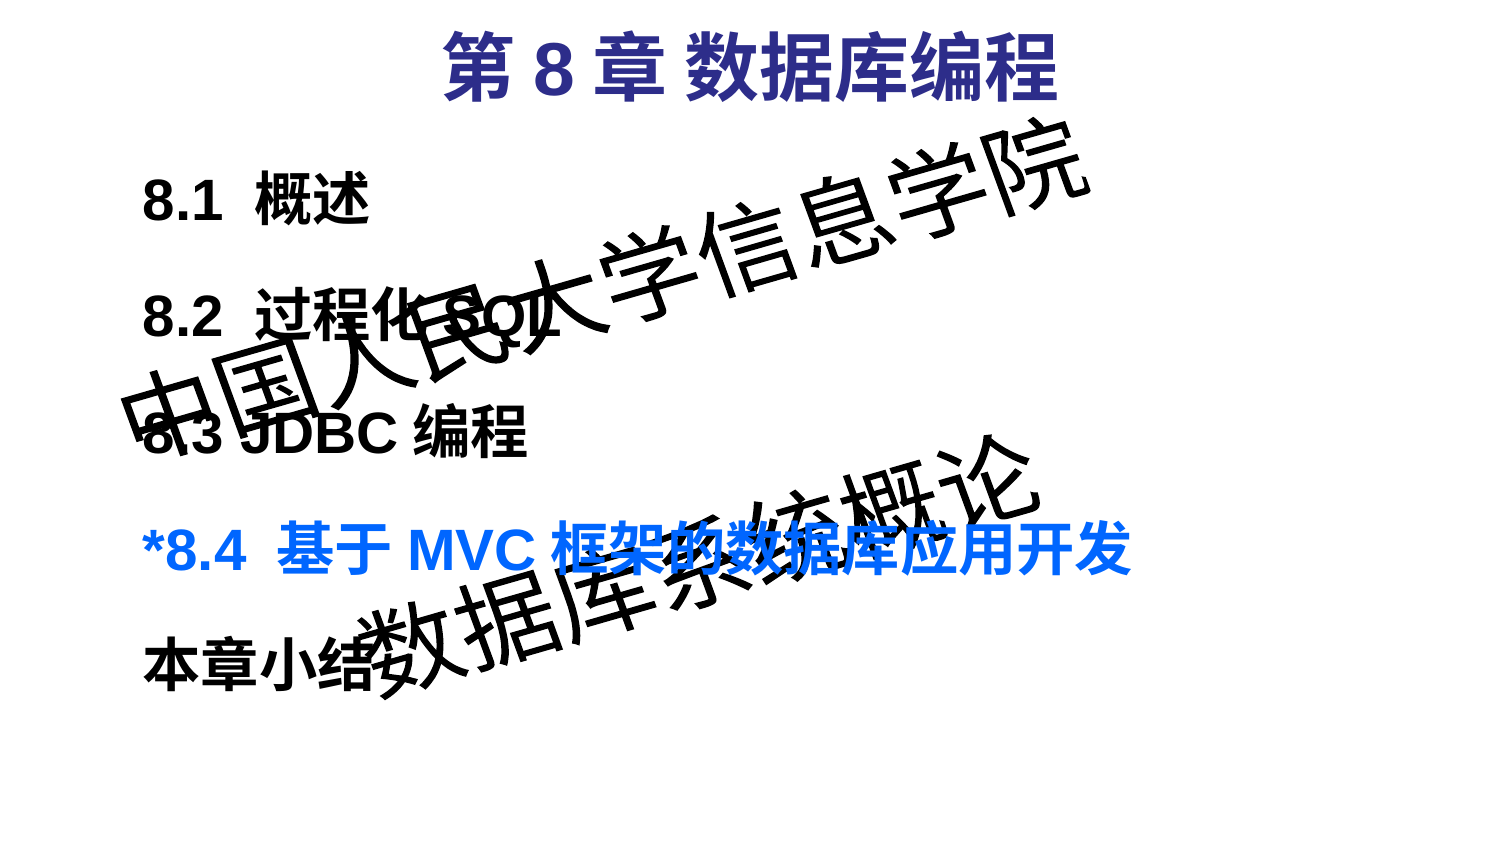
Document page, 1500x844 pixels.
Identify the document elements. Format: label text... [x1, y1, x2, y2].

title 第8章 数据库编程 [75, 0, 1425, 136]
list 8.1 概述 8.2 过程化SQL 8.3 JDBC编程 *8.4 基于MVC框架的数据库应用开发 本章小结 [118, 119, 1420, 717]
